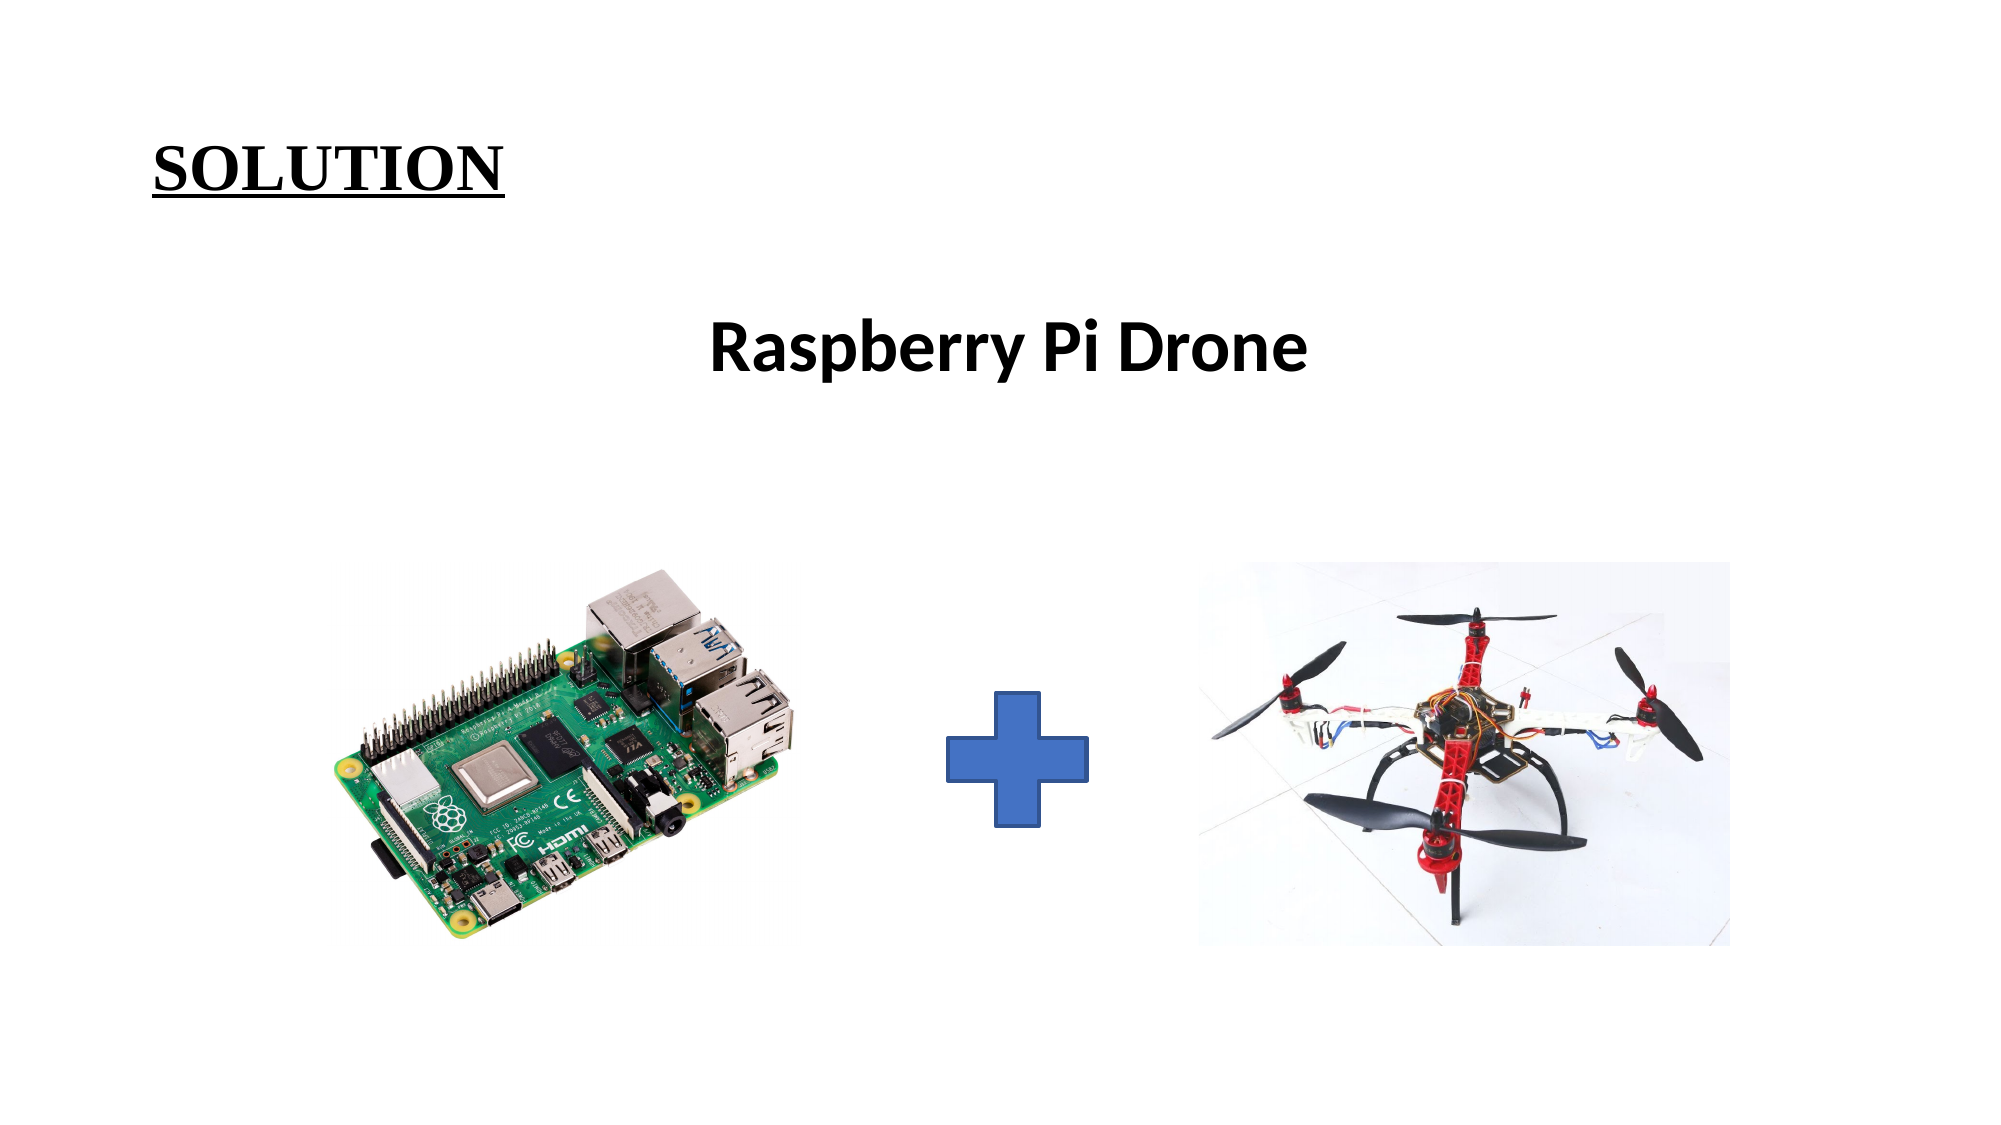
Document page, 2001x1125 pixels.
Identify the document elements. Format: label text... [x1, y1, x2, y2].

list Raspberry Pi Drone [137, 299, 1863, 1014]
picture [326, 562, 802, 946]
text_box [946, 691, 1089, 828]
picture [1198, 562, 1731, 946]
title SOLUTION [137, 59, 1863, 278]
